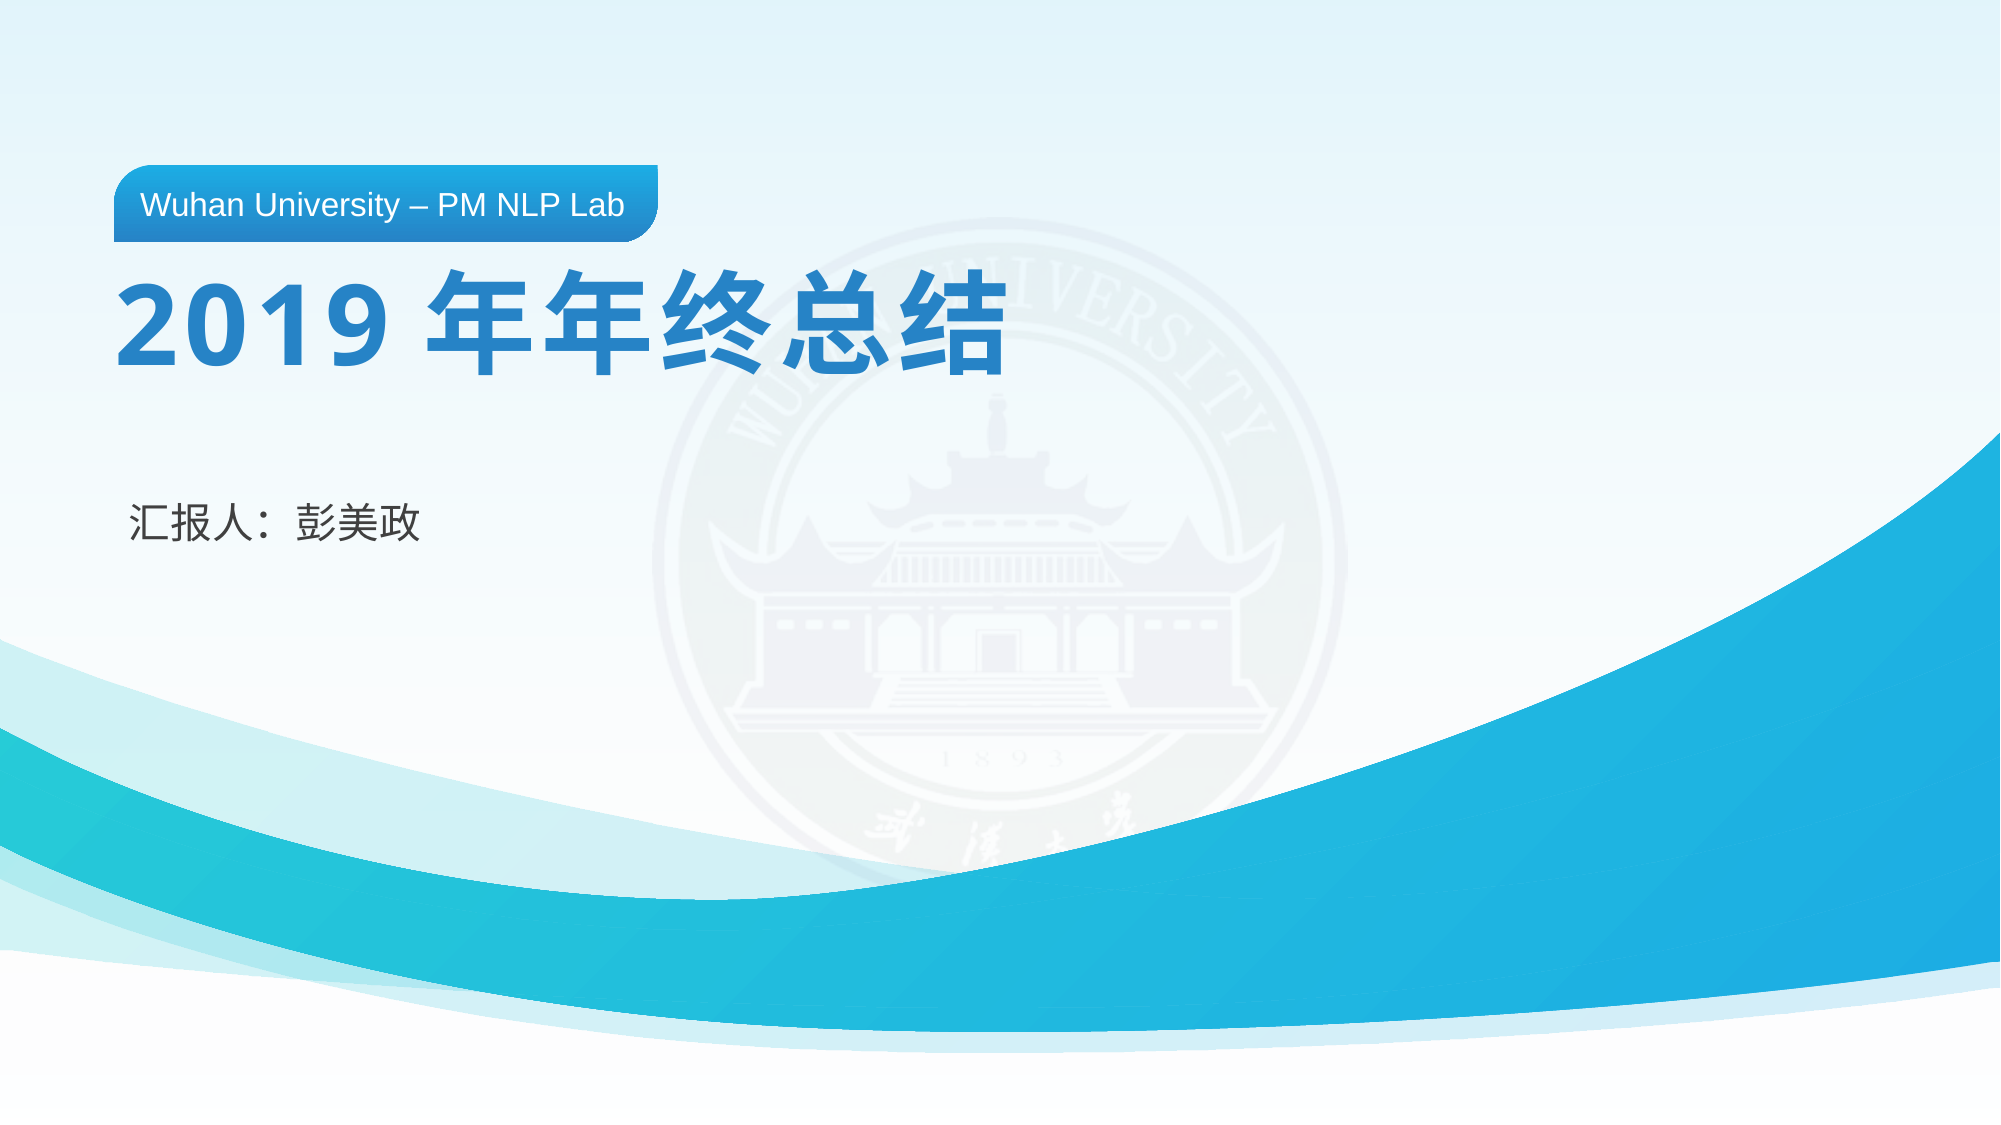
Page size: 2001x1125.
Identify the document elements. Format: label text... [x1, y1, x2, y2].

list 汇报人：彭美政 [114, 495, 439, 556]
list 2019年年终总结 [99, 261, 1035, 399]
